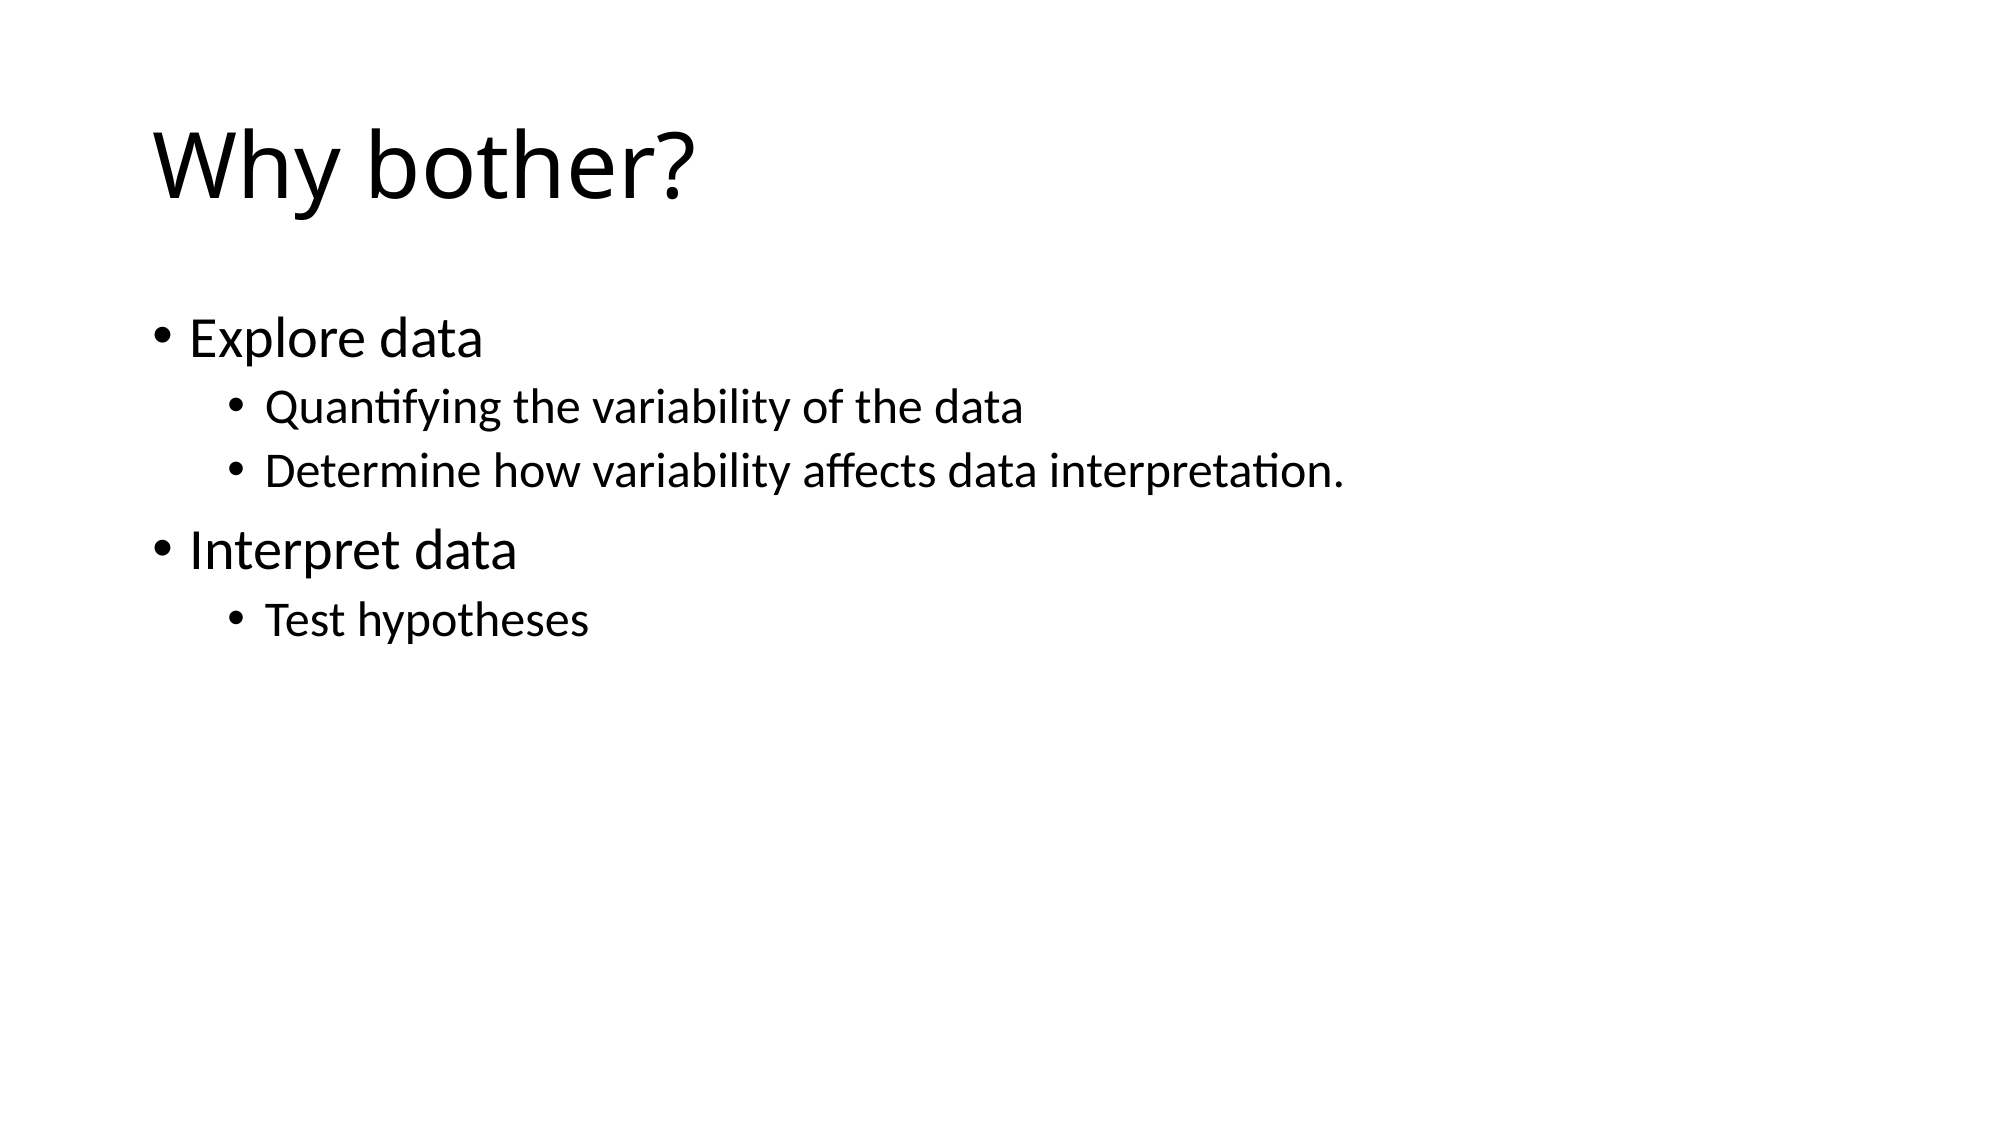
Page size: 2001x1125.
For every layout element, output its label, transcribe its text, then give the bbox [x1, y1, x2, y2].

title Why bother? [137, 59, 1863, 278]
list Explore data Quantifying the variability of the data Determine how variability affects data interpretation. Interpret data Test hypotheses [137, 299, 1863, 1014]
